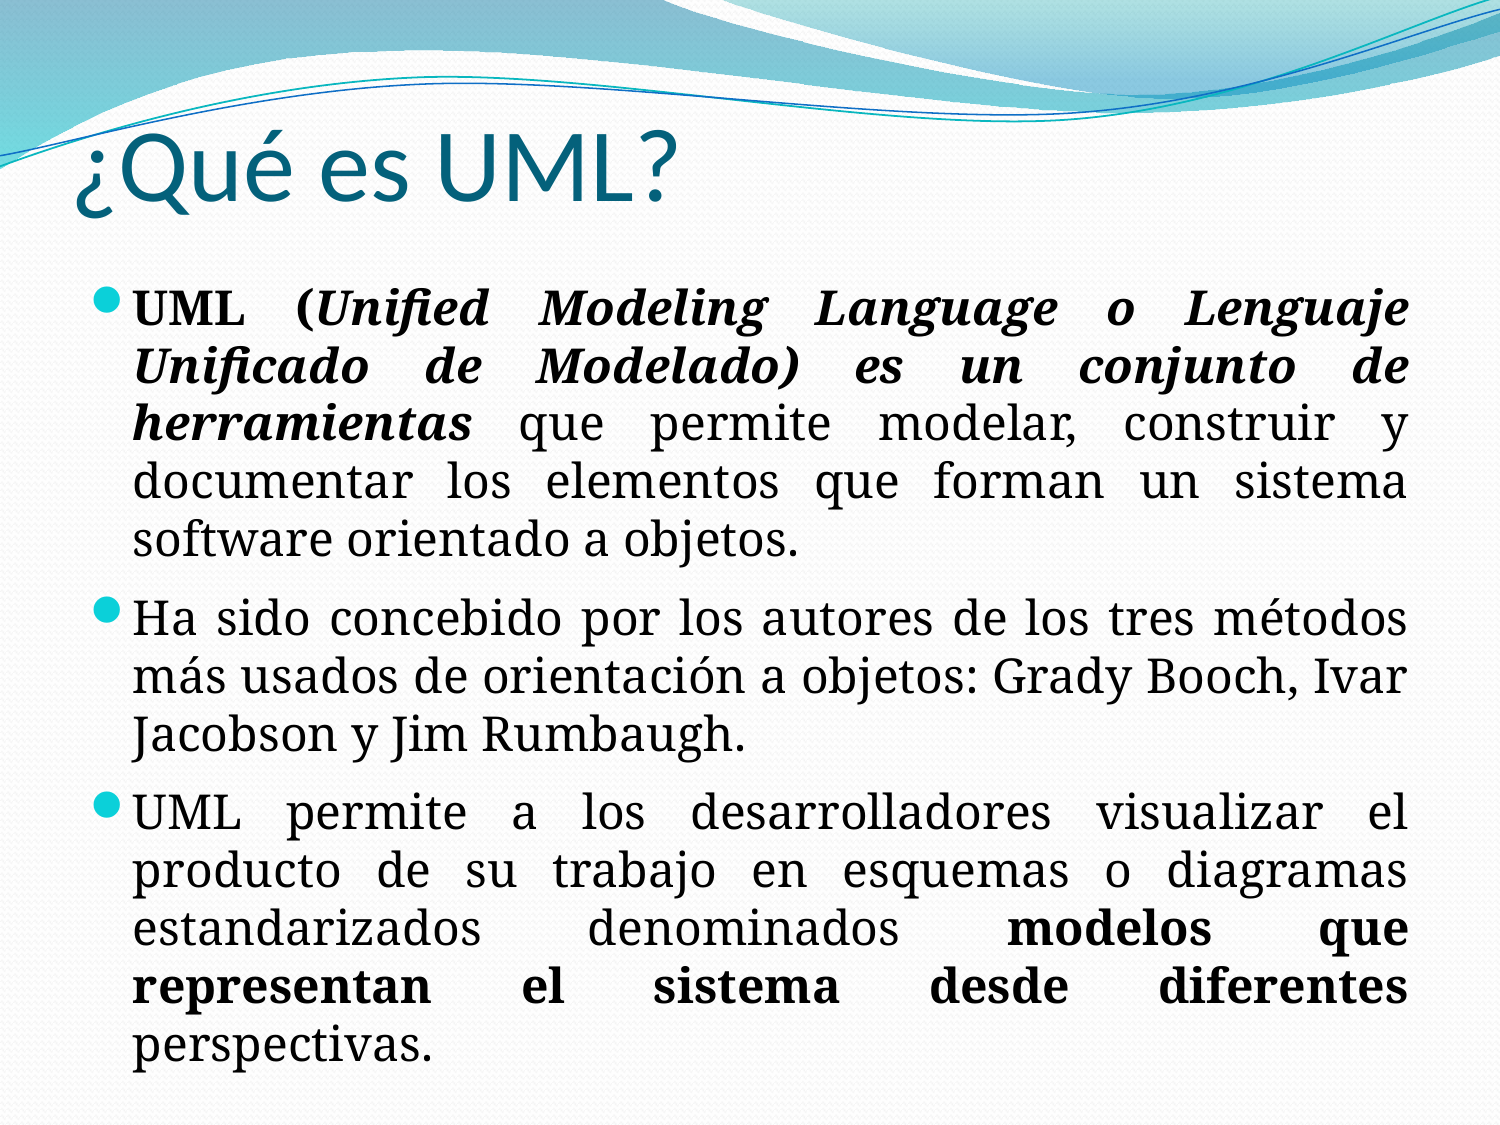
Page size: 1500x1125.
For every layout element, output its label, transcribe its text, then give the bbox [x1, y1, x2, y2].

title ¿Qué es UML? [70, 35, 1421, 223]
list UML (Unified Modeling Language o Lenguaje Unificado de Modelado) es un conjunto de herramientas que permite modelar, construir y documentar los elementos que forman un sistema software orientado a objetos. Ha sido concebido por los autores de los tres métodos más usados de orientación a objetos: Grady Booch, Ivar Jacobson y Jim Rumbaugh. UML permite a los desarrolladores visualizar el producto de su trabajo en esquemas o diagramas estandarizados denominados modelos que representan el sistema desde diferentes perspectivas. [75, 269, 1425, 1079]
